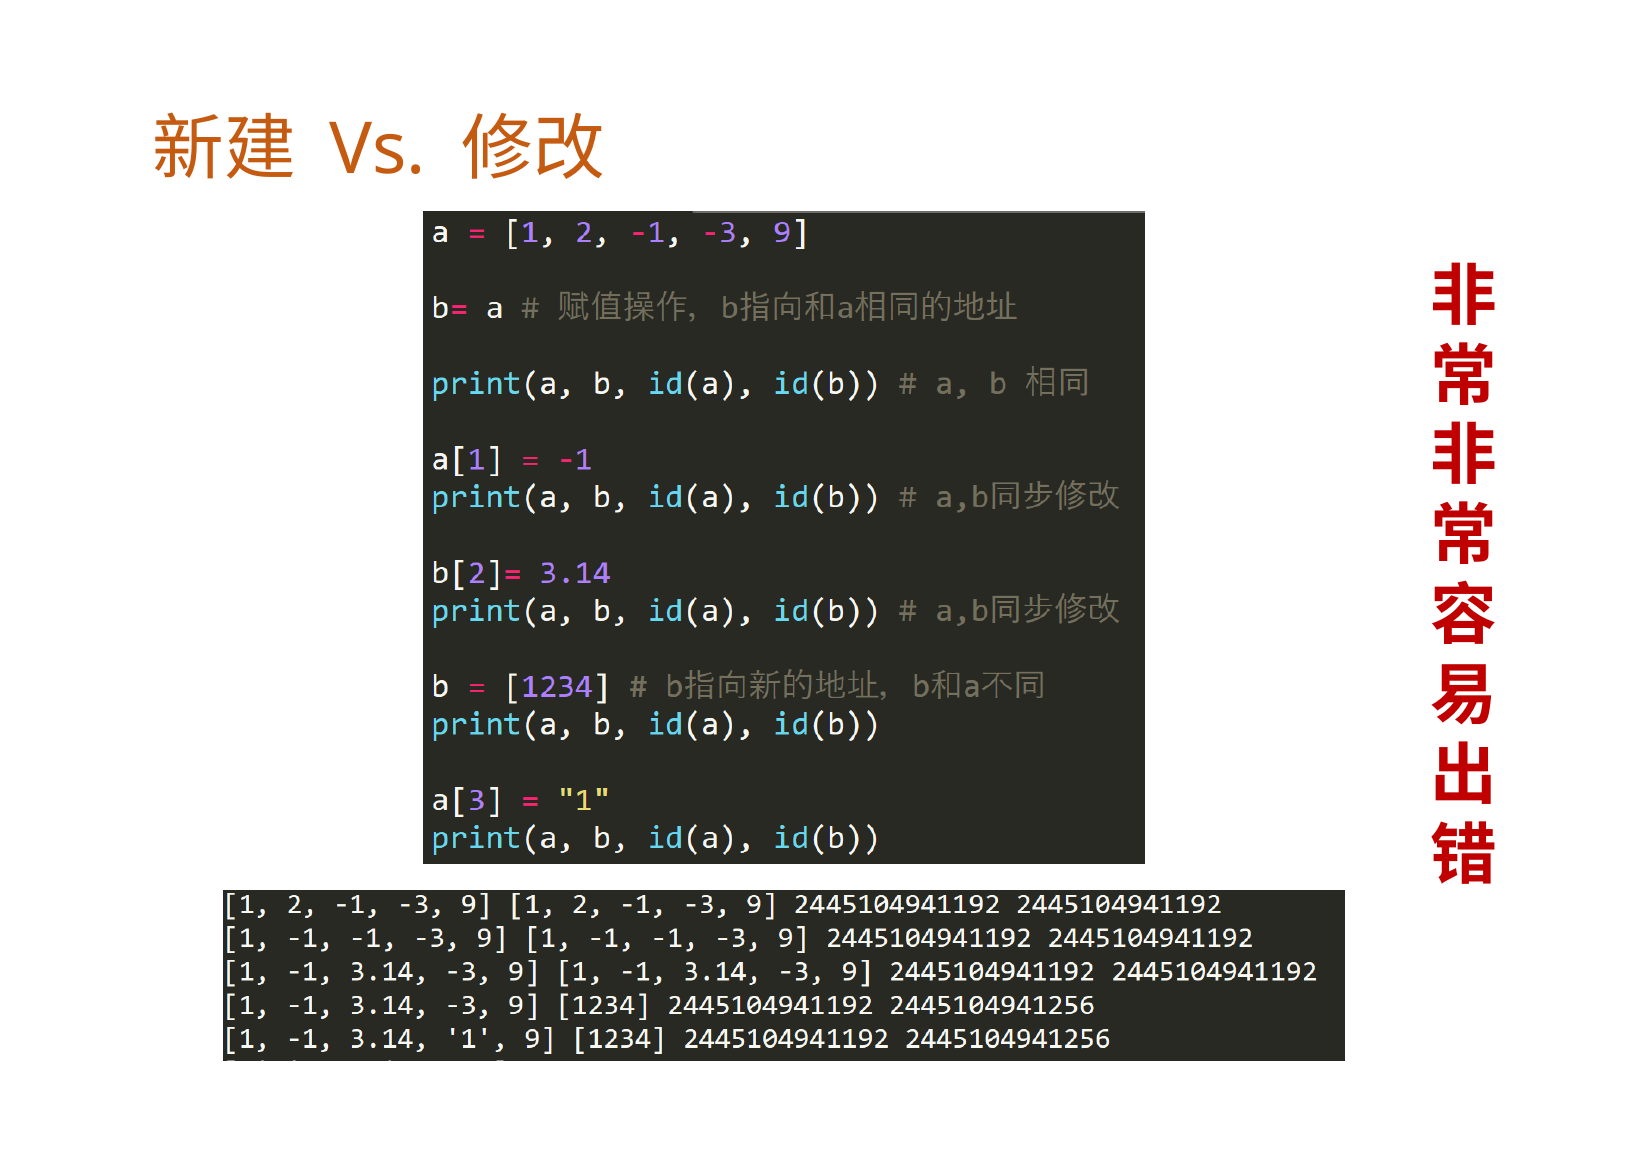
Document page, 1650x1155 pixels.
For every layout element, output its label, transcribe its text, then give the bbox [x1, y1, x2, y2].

picture [223, 890, 1345, 1061]
text_box 新建 Vs. 修改 [138, 94, 620, 196]
text_box 非常非常容易出错 [1415, 245, 1510, 900]
picture [423, 211, 1145, 864]
